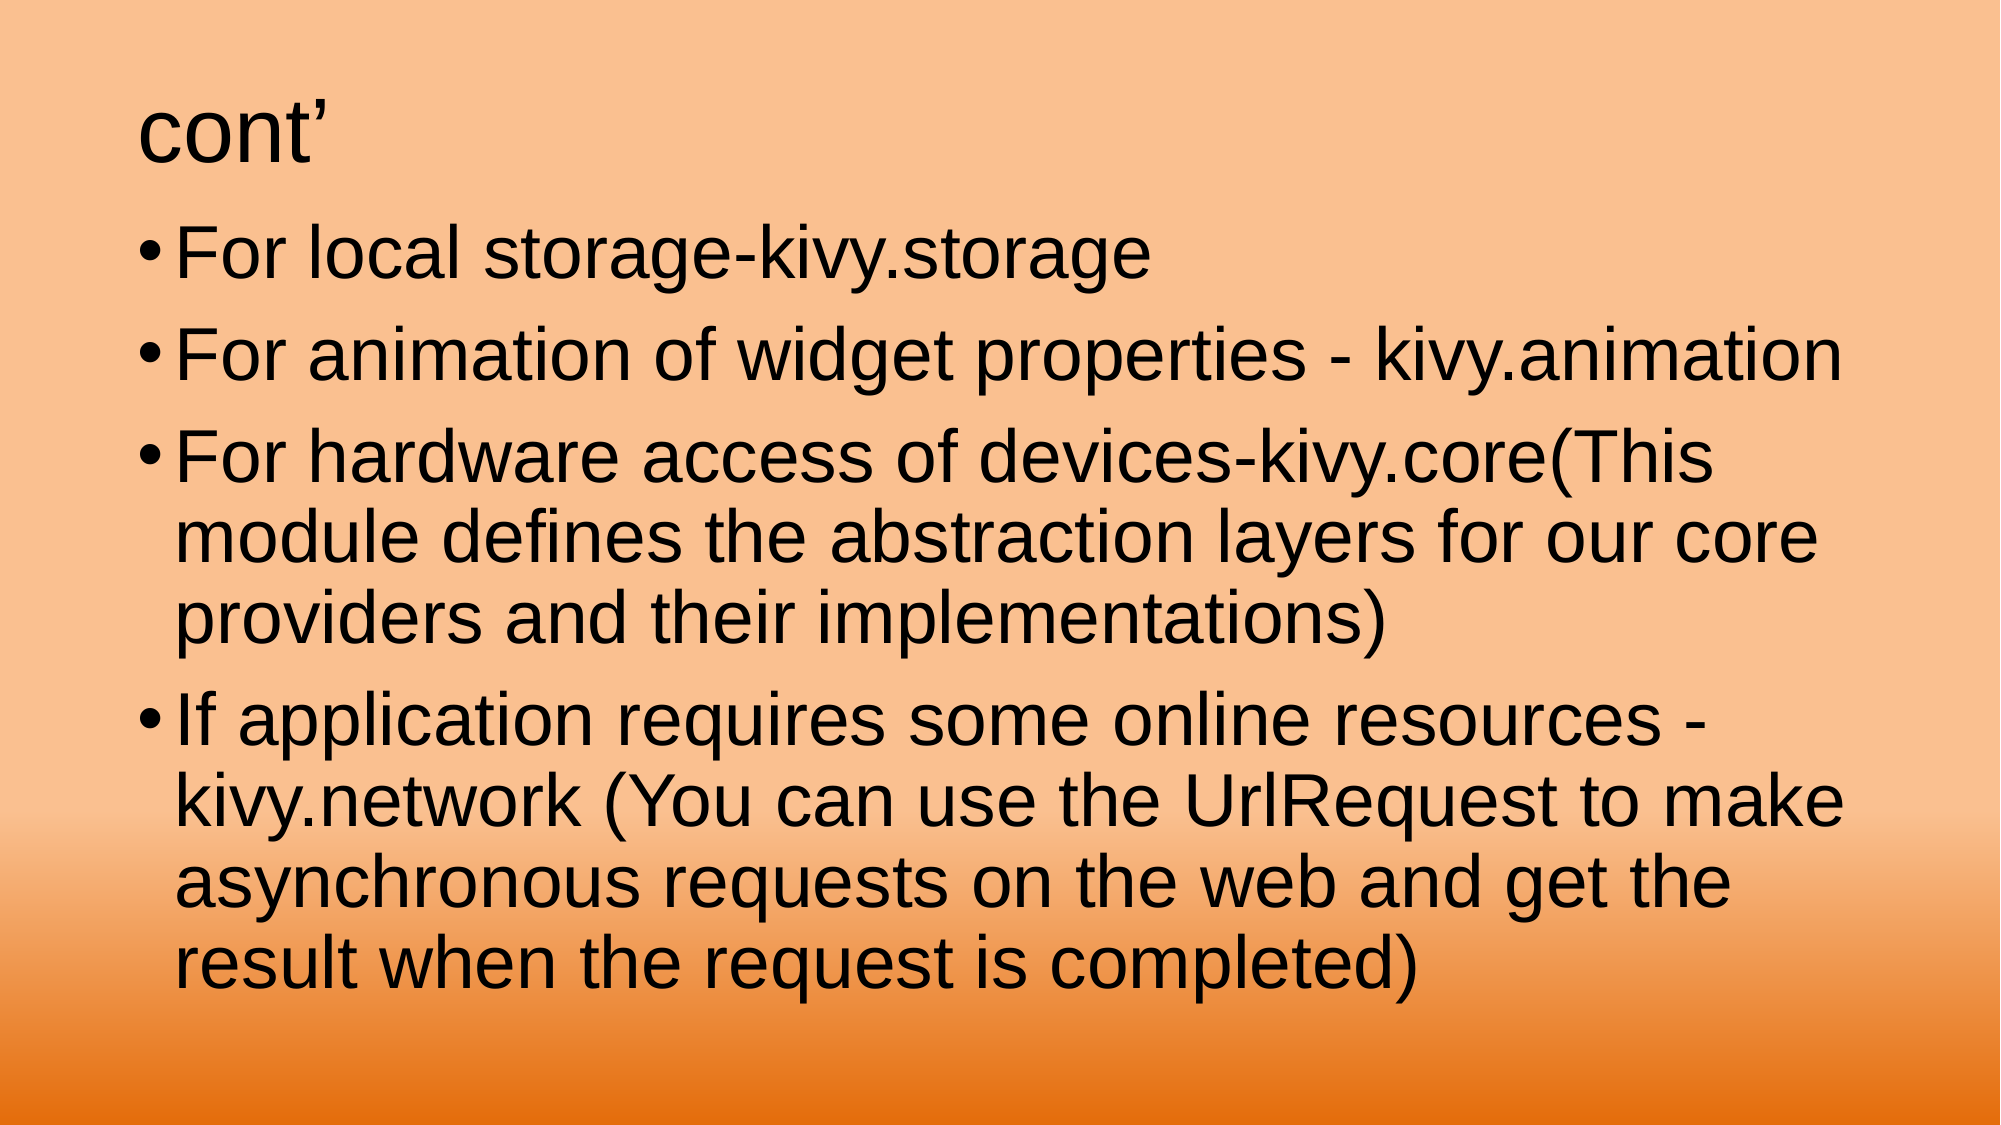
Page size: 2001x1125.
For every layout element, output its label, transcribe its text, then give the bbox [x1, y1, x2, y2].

title cont’ [137, 59, 1863, 205]
subtitle For local storage-kivy.storage For animation of widget properties - kivy.animation For hardware access of devices-kivy.core(This module defines the abstraction layers for our core providers and their implementations) If application requires some online resources - kivy.network (You can use the UrlRequest to make asynchronous requests on the web and get the result when the request is completed) [137, 205, 1863, 1014]
